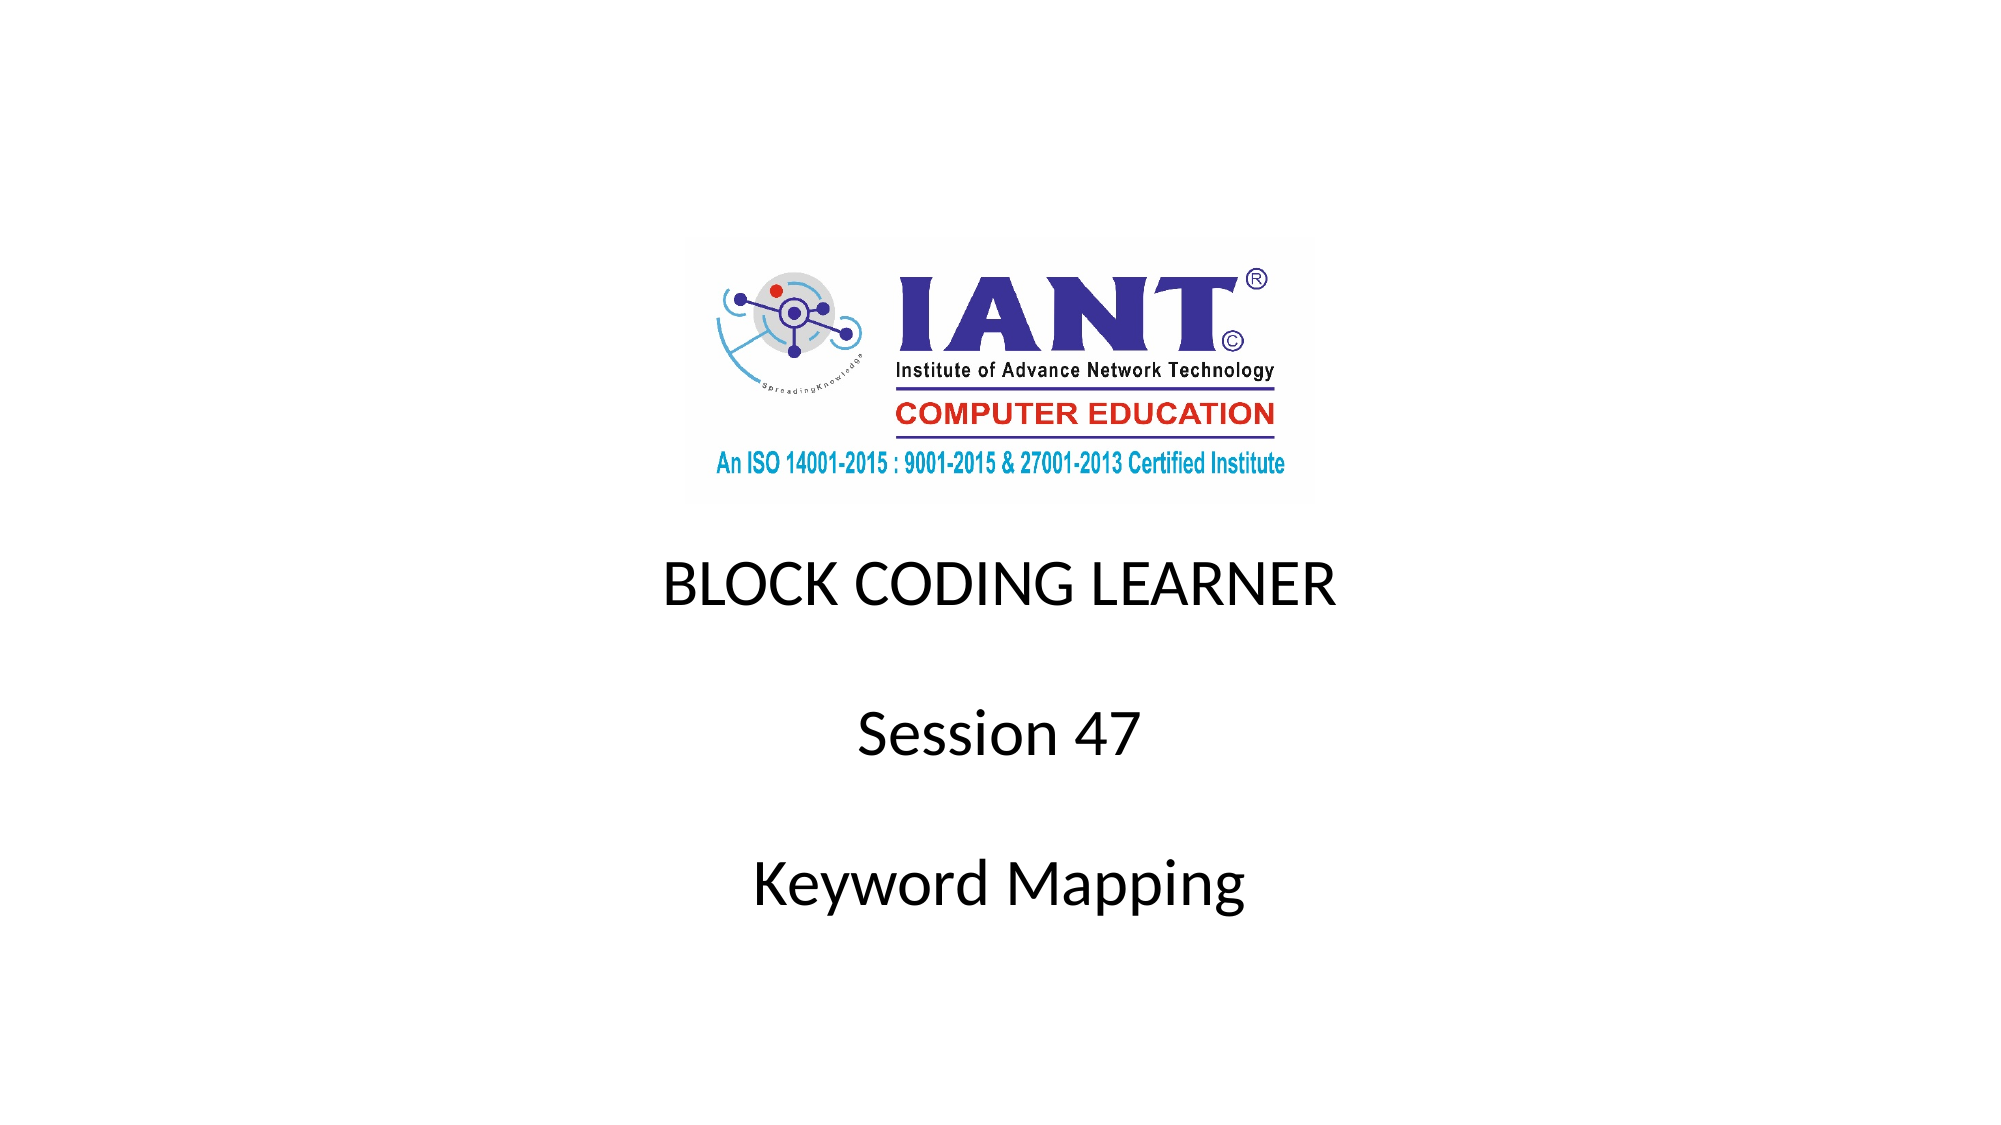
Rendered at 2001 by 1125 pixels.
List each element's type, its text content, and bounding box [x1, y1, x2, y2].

subtitle BLOCK CODING LEARNER [592, 539, 1408, 654]
text_box Session 47 [592, 690, 1408, 804]
picture [685, 237, 1315, 504]
text_box Keyword Mapping [592, 840, 1408, 955]
